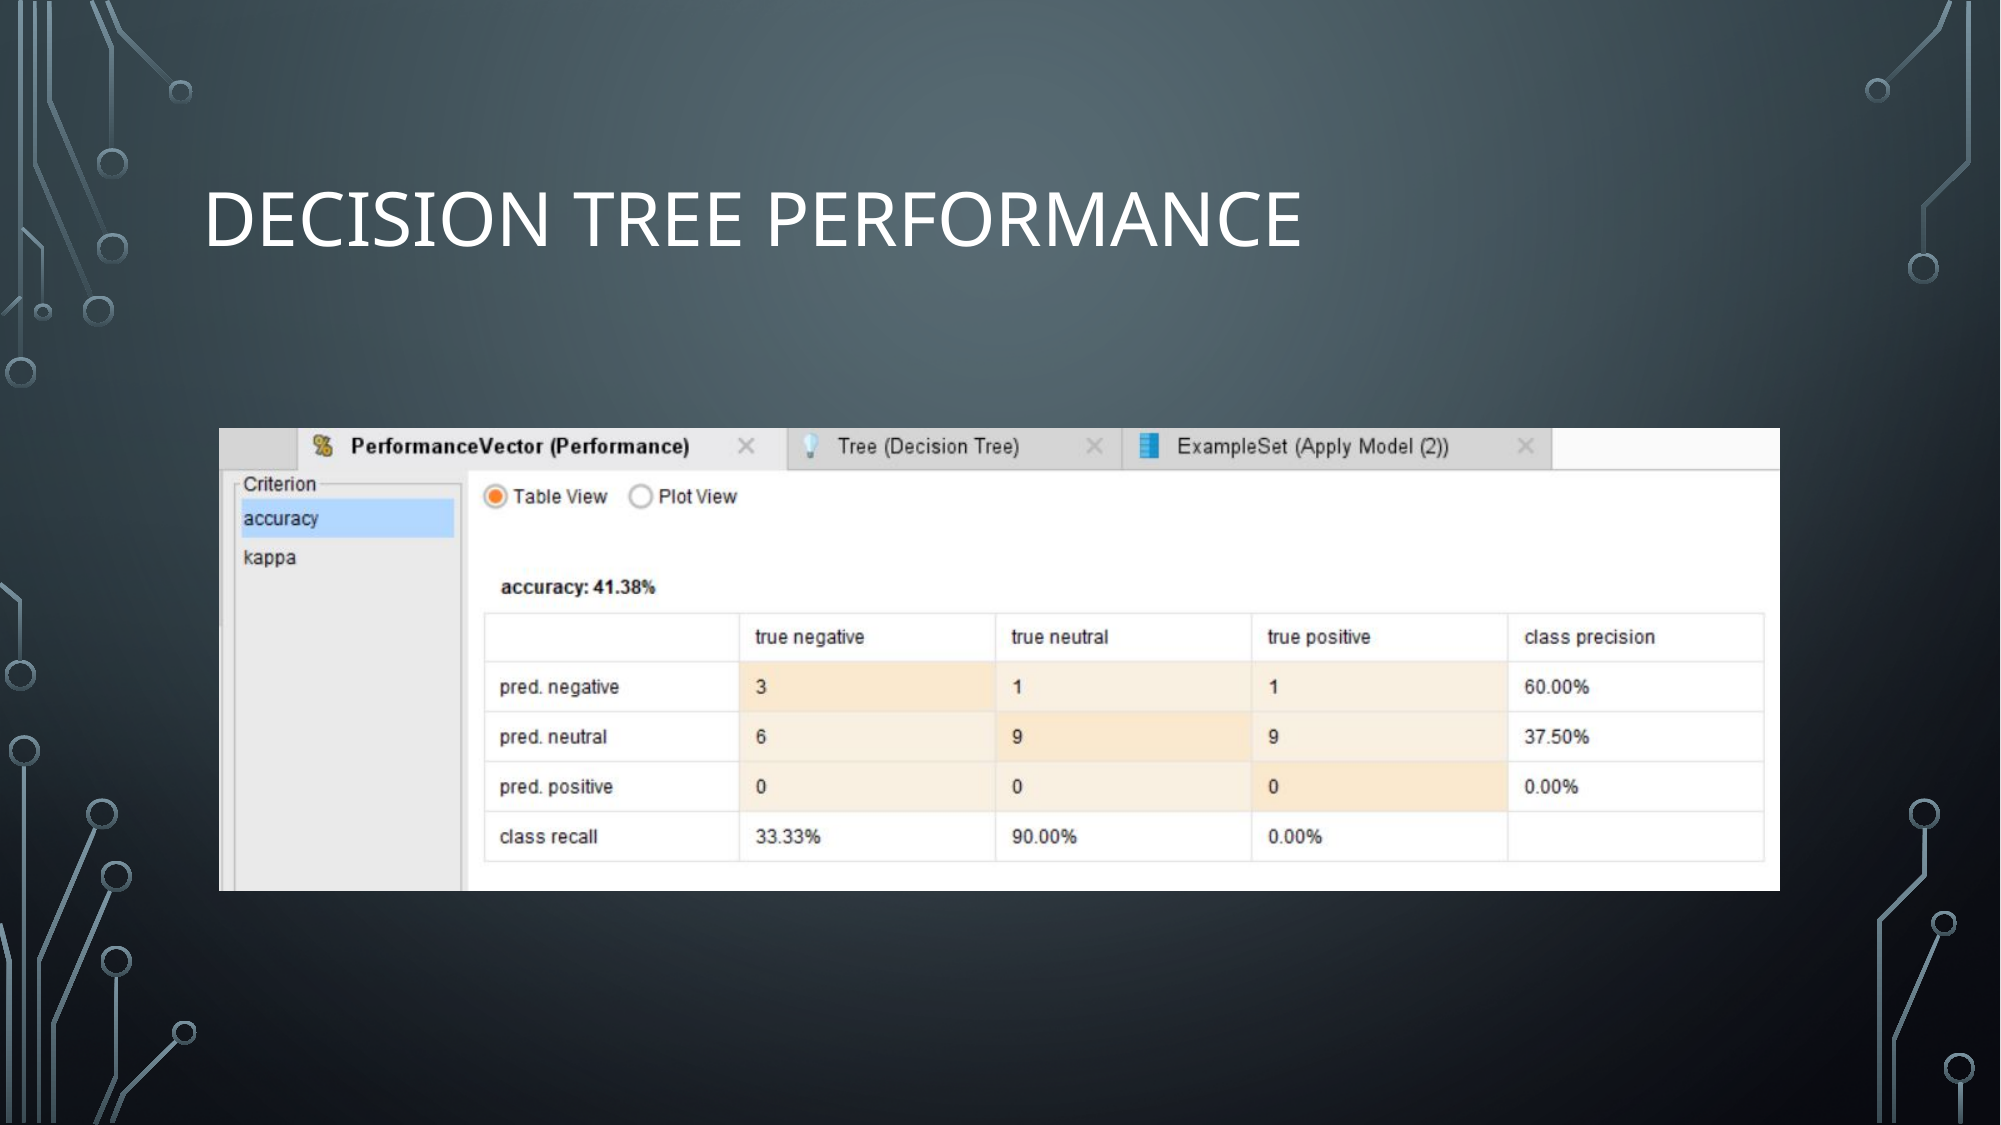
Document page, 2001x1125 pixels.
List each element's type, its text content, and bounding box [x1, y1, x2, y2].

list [219, 427, 1781, 891]
title Decision tree Performance [187, 101, 1813, 344]
